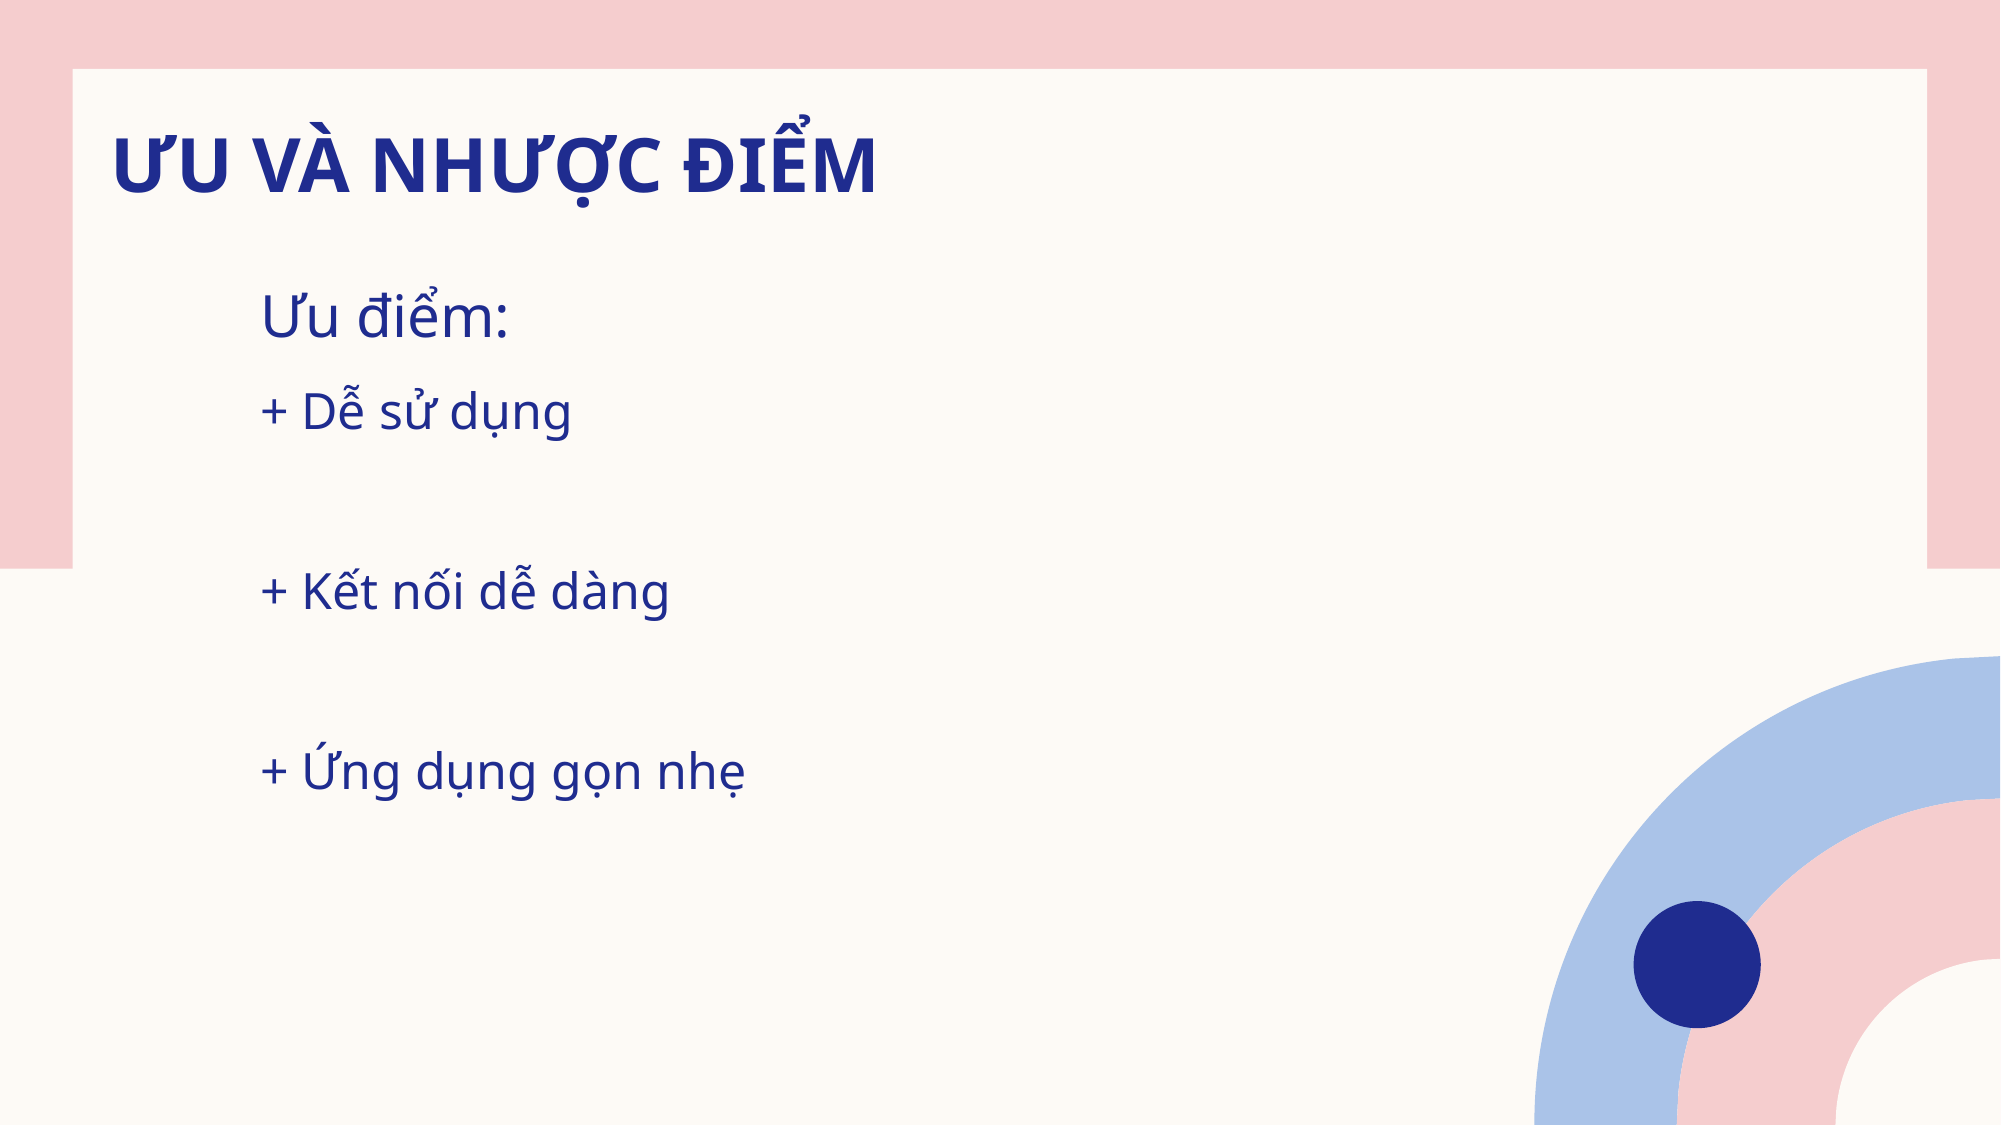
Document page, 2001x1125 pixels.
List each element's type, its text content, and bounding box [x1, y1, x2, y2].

text_box Ưu điểm: + Dễ sử dụng + Kết nối dễ dàng + Ứng dụng gọn nhẹ [95, 244, 770, 1028]
text_box ƯU và nhược điểm [95, 97, 1347, 208]
